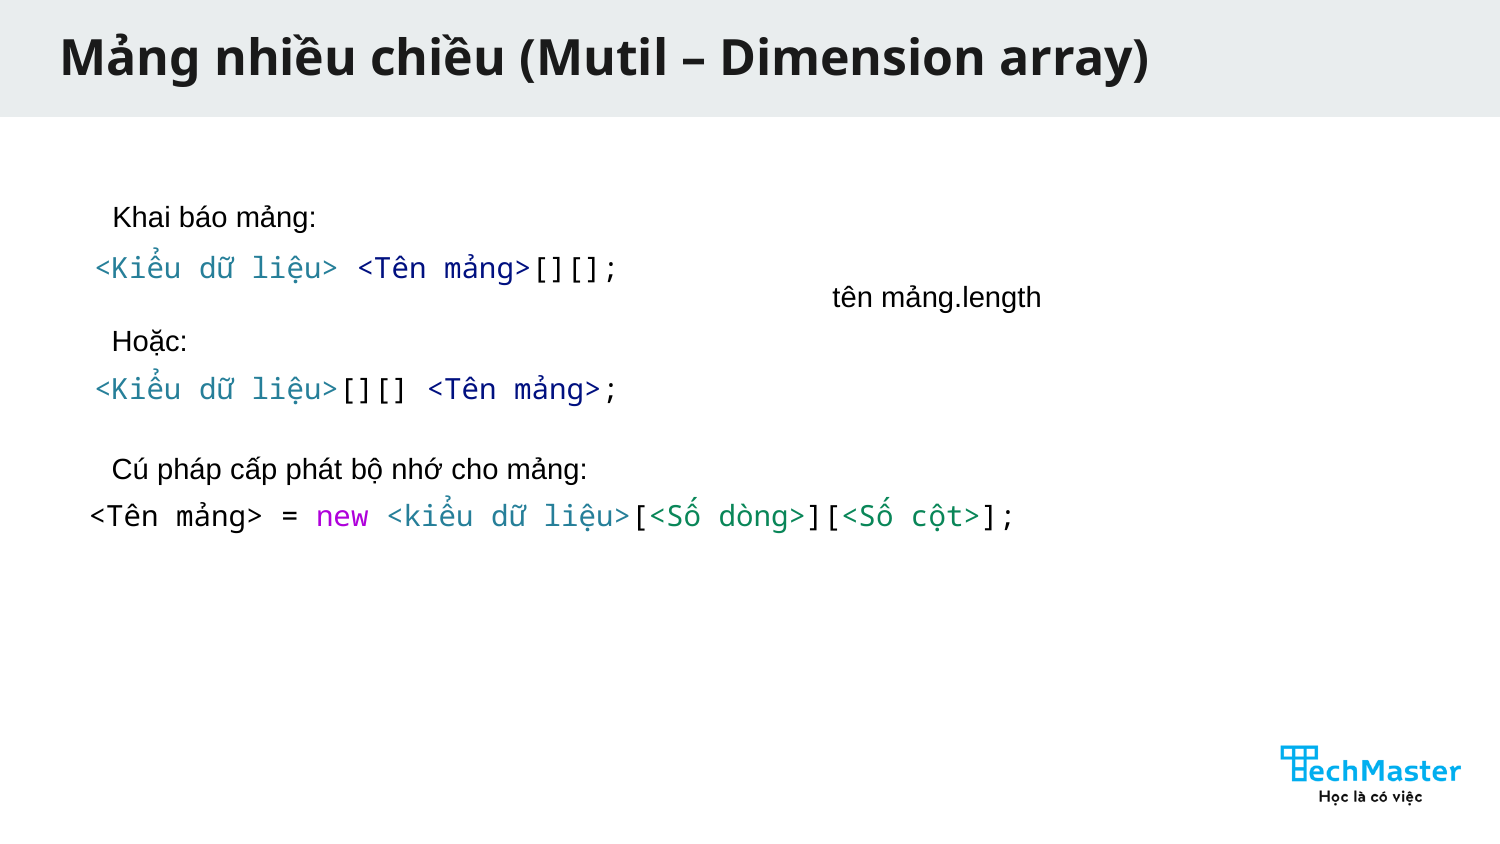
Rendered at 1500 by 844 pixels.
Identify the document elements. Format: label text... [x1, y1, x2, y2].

text_box tên mảng.length [817, 271, 1058, 321]
text_box <Tên mảng> = new <kiểu dữ liệu>[<Số dòng>][<Số cột>]; [73, 490, 1031, 541]
picture [1278, 742, 1463, 808]
text_box Khai báo mảng: [97, 191, 333, 241]
text_box Cú pháp cấp phát bộ nhớ cho mảng: [96, 443, 706, 490]
text_box <Kiểu dữ liệu>[][] <Tên mảng>; [79, 363, 634, 413]
text_box Hoặc: [96, 314, 550, 365]
text_box <Kiểu dữ liệu> <Tên mảng>[][]; [79, 241, 634, 292]
text_box Mảng nhiều chiều (Mutil – Dimension array) [44, 10, 1339, 120]
